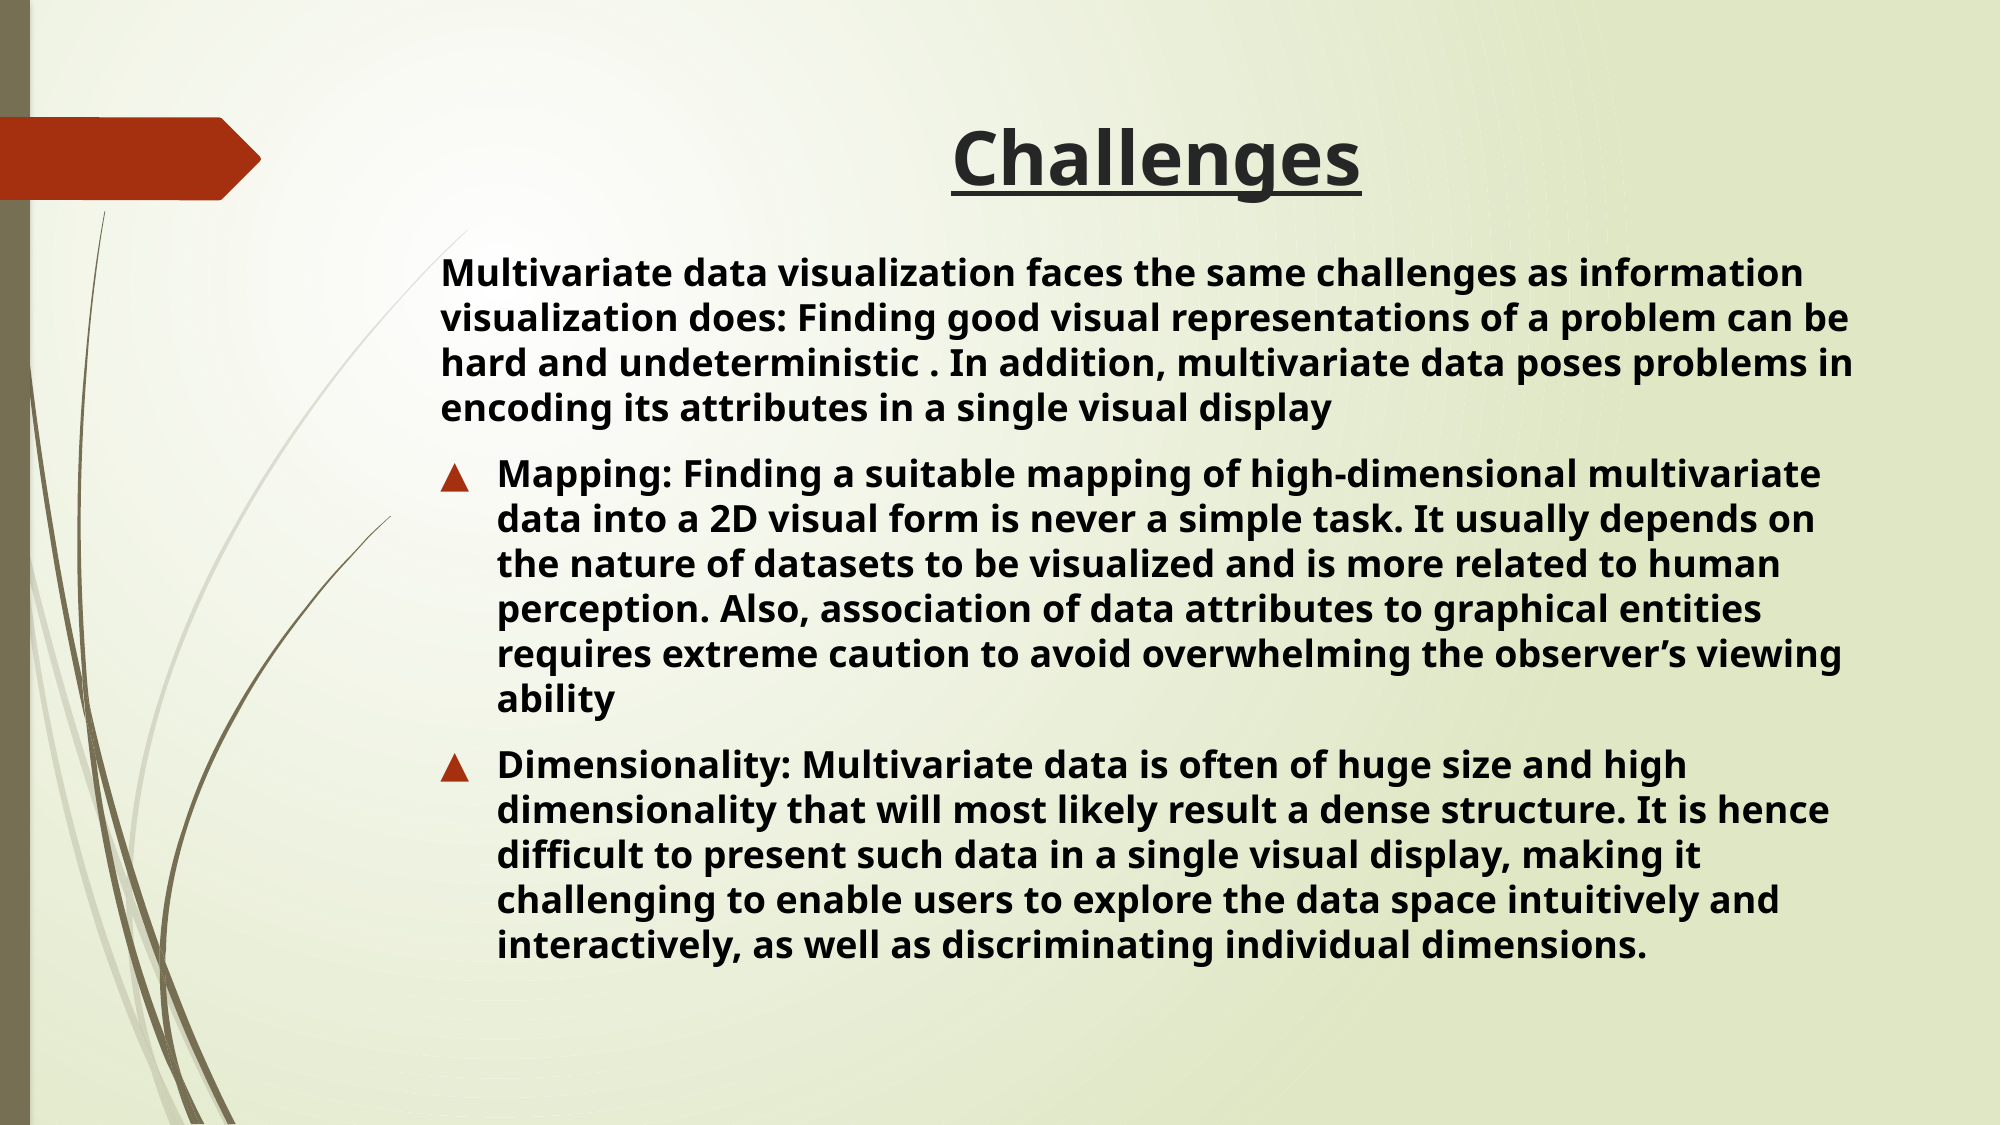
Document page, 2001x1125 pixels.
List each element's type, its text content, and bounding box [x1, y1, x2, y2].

title Challenges [425, 102, 1888, 241]
list Multivariate data visualization faces the same challenges as information visualization does: Finding good visual representations of a problem can be hard and undeterministic . In addition, multivariate data poses problems in encoding its attributes in a single visual display Mapping: Finding a suitable mapping of high-dimensional multivariate data into a 2D visual form is never a simple task. It usually depends on the nature of datasets to be visualized and is more related to human perception. Also, association of data attributes to graphical entities requires extreme caution to avoid overwhelming the observer’s viewing ability Dimensionality: Multivariate data is often of huge size and high dimensionality that will most likely result a dense structure. It is hence difficult to present such data in a single visual display, making it challenging to enable users to explore the data space intuitively and interactively, as well as discriminating individual dimensions. [425, 241, 1888, 1055]
